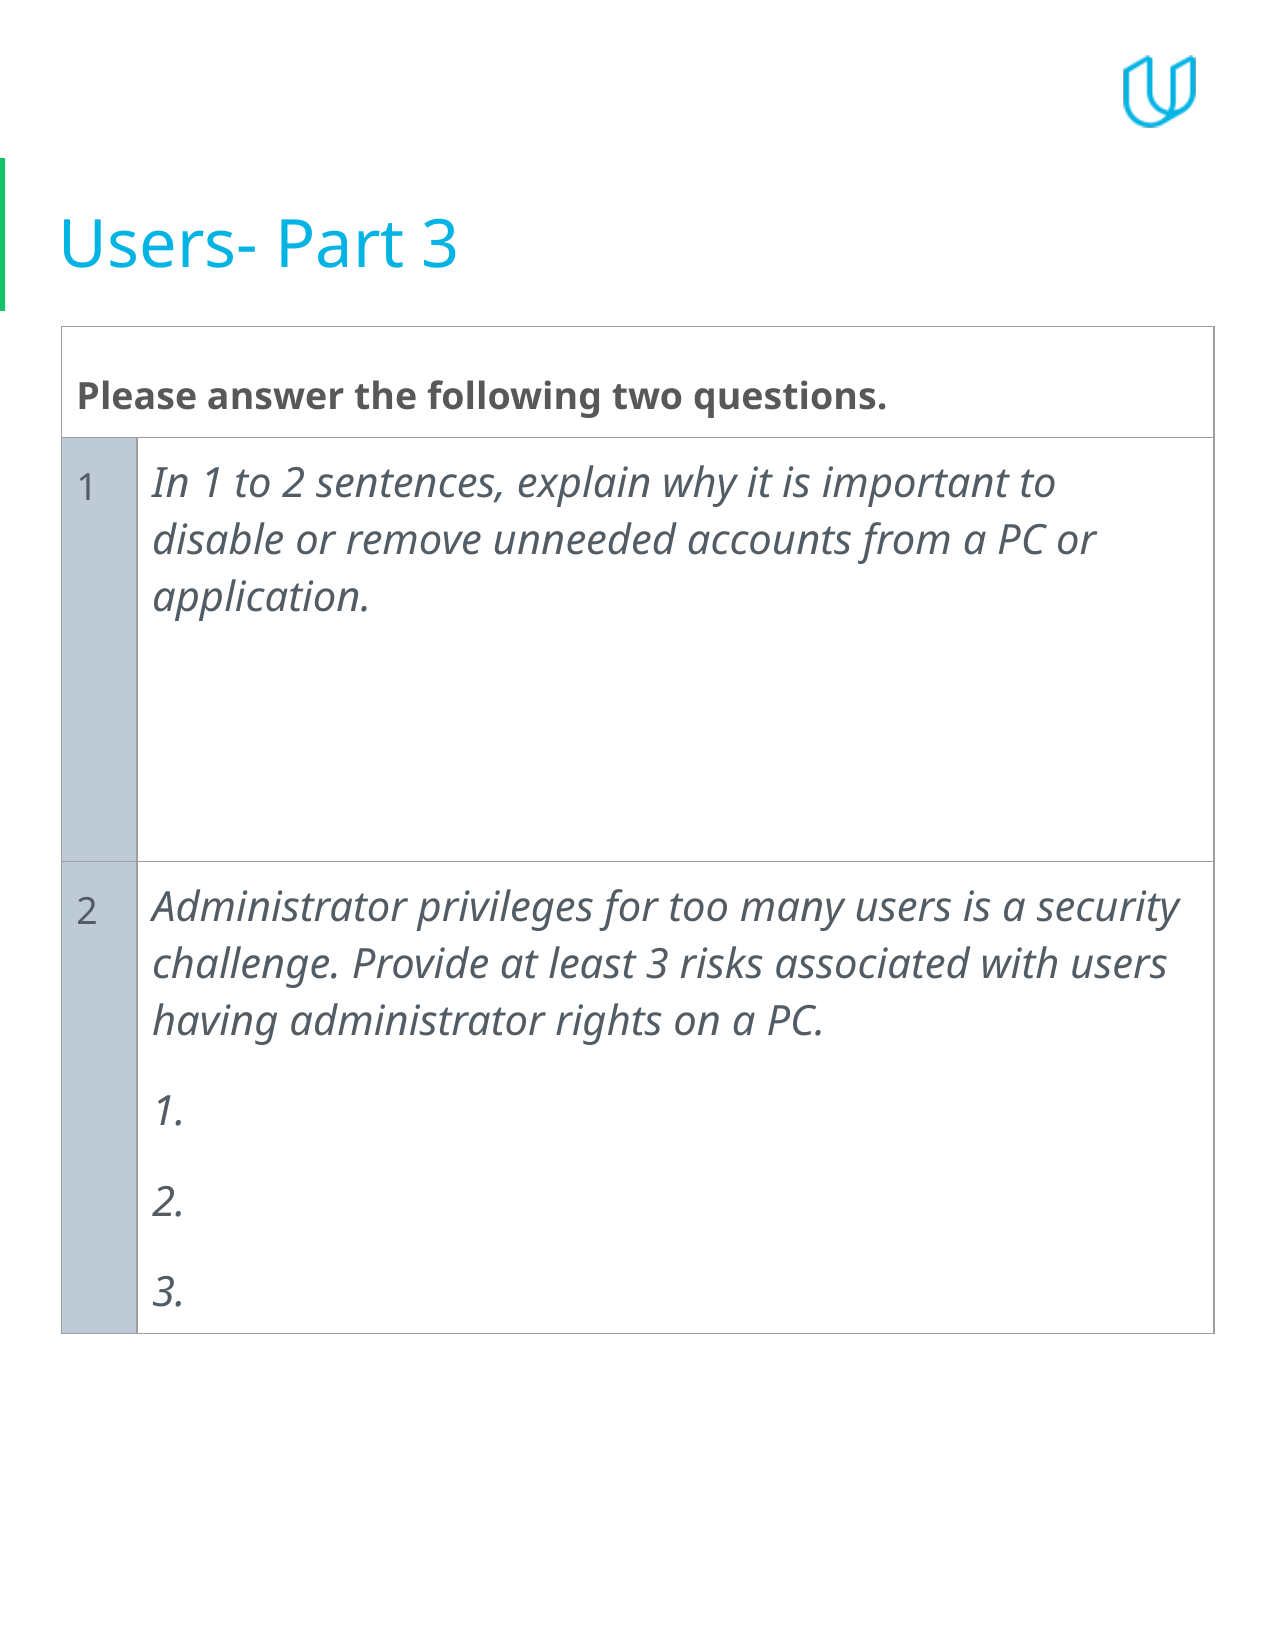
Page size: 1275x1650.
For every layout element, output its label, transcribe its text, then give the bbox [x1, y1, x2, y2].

table_cell 2 [62, 862, 136, 1333]
table_cell Administrator privileges for too many users is a security challenge. Provide at least 3 risks associated with users having administrator rights on a PC. 1. 2. 3. [138, 862, 1213, 1333]
title Users- Part 3 [42, 142, 1233, 327]
picture [1088, 20, 1232, 142]
table_header Please answer the following two questions. [62, 327, 1213, 437]
table_cell In 1 to 2 sentences, explain why it is important to disable or remove unneeded accounts from a PC or application. [138, 438, 1213, 861]
table_cell 1 [62, 438, 136, 861]
